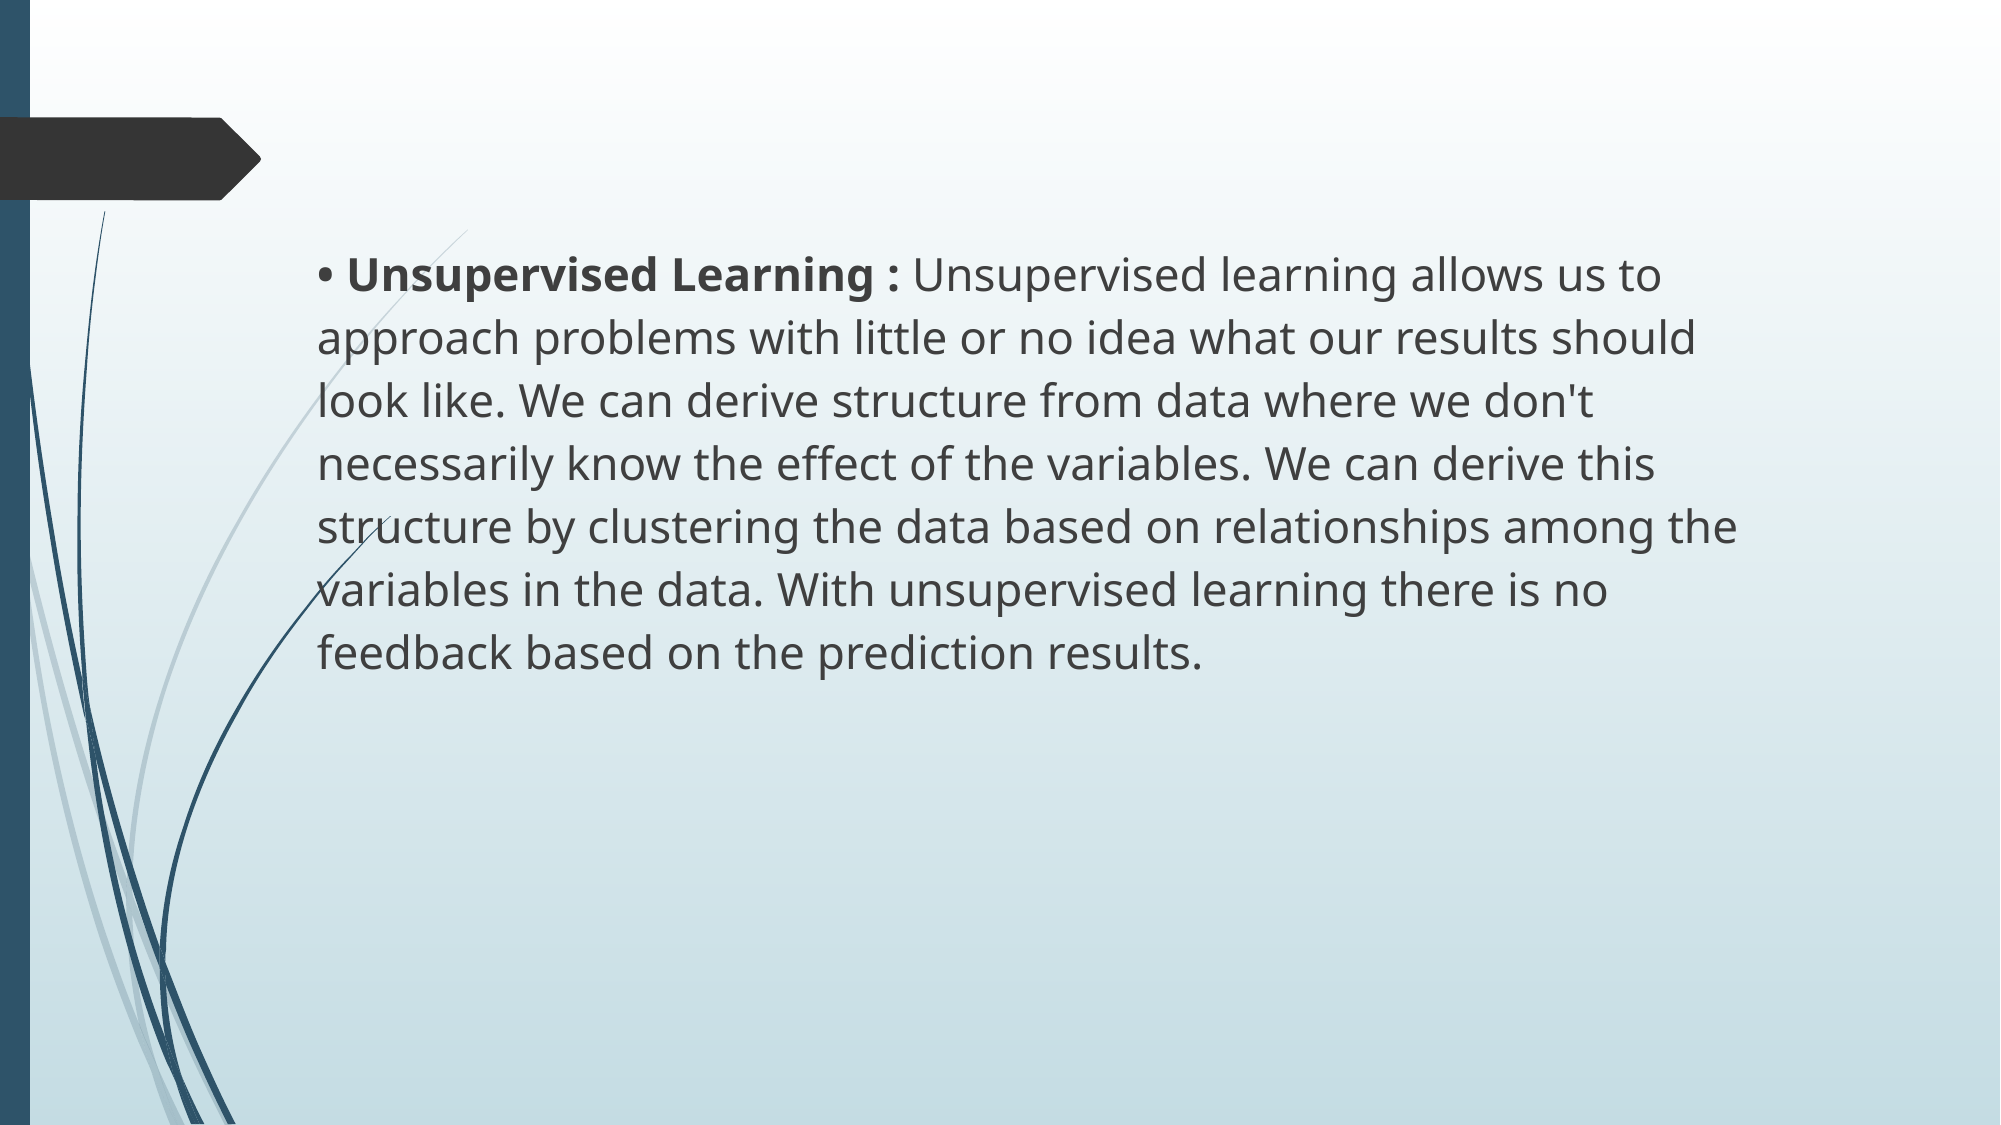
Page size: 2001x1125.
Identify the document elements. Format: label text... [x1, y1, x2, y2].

list • Unsupervised Learning : Unsupervised learning allows us to approach problems with little or no idea what our results should look like. We can derive structure from data where we don't necessarily know the effect of the variables. We can derive this structure by clustering the data based on relationships among the variables in the data. With unsupervised learning there is no feedback based on the prediction results. [301, 229, 1765, 850]
